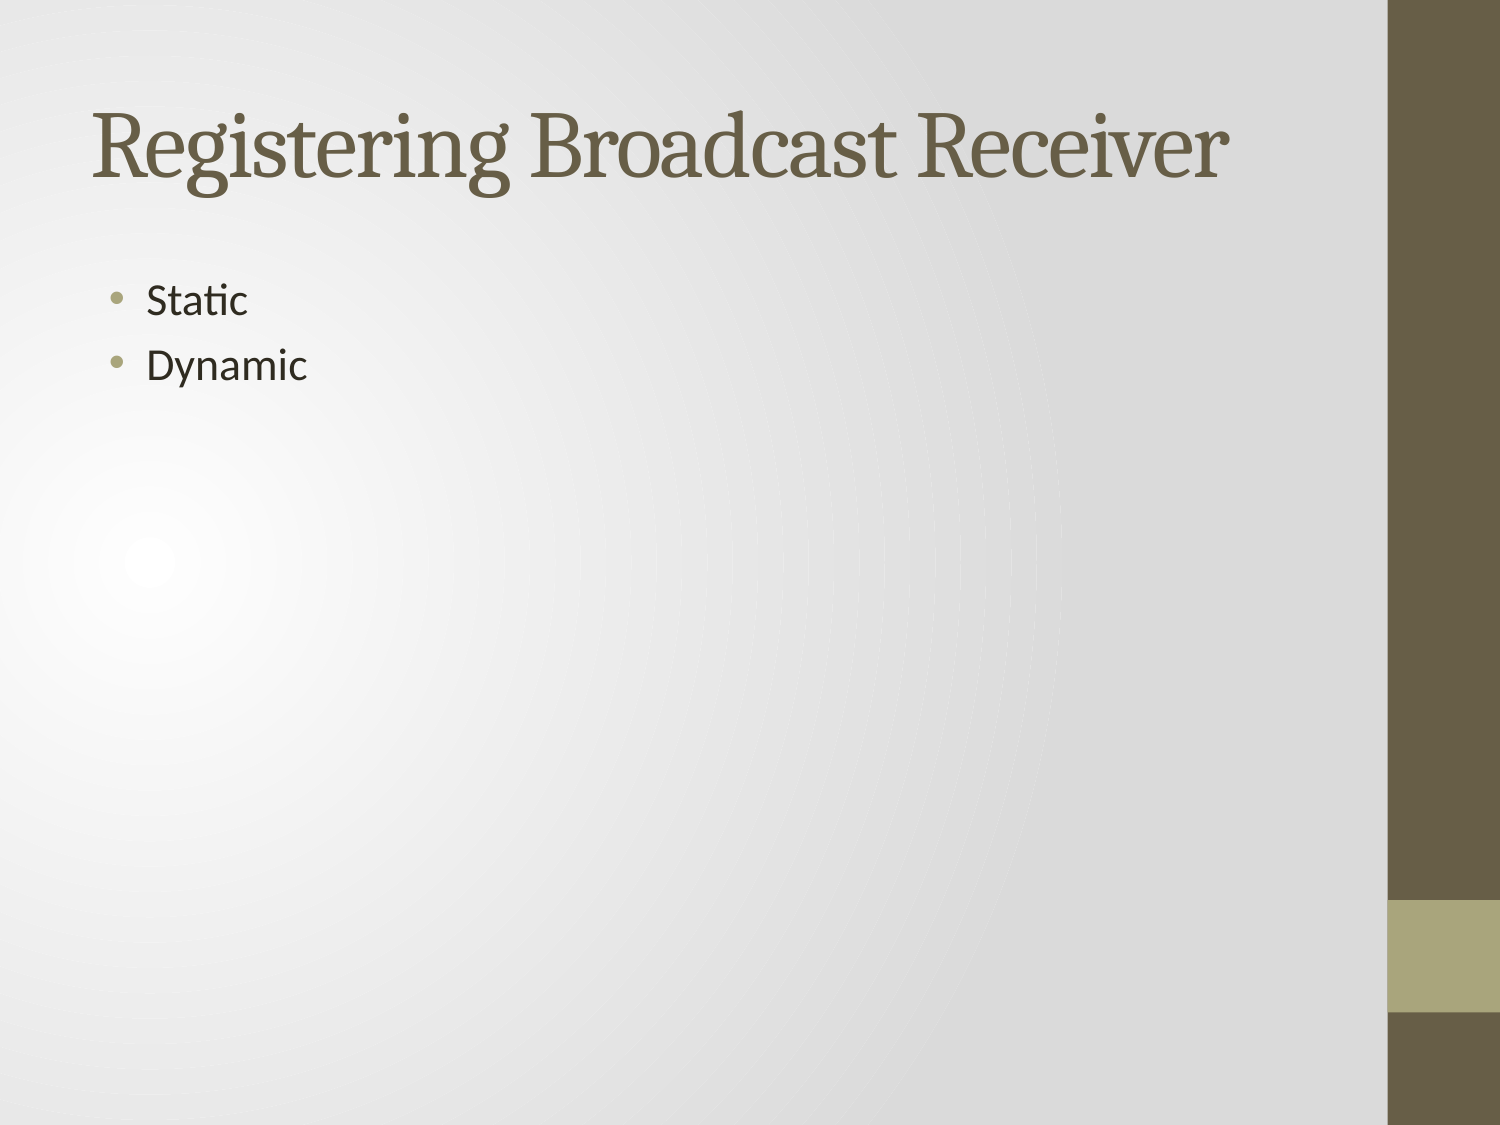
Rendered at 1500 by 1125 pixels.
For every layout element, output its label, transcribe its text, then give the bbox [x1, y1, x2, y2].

title Registering Broadcast Receiver [75, 45, 1325, 233]
list Static Dynamic [75, 262, 1325, 1050]
